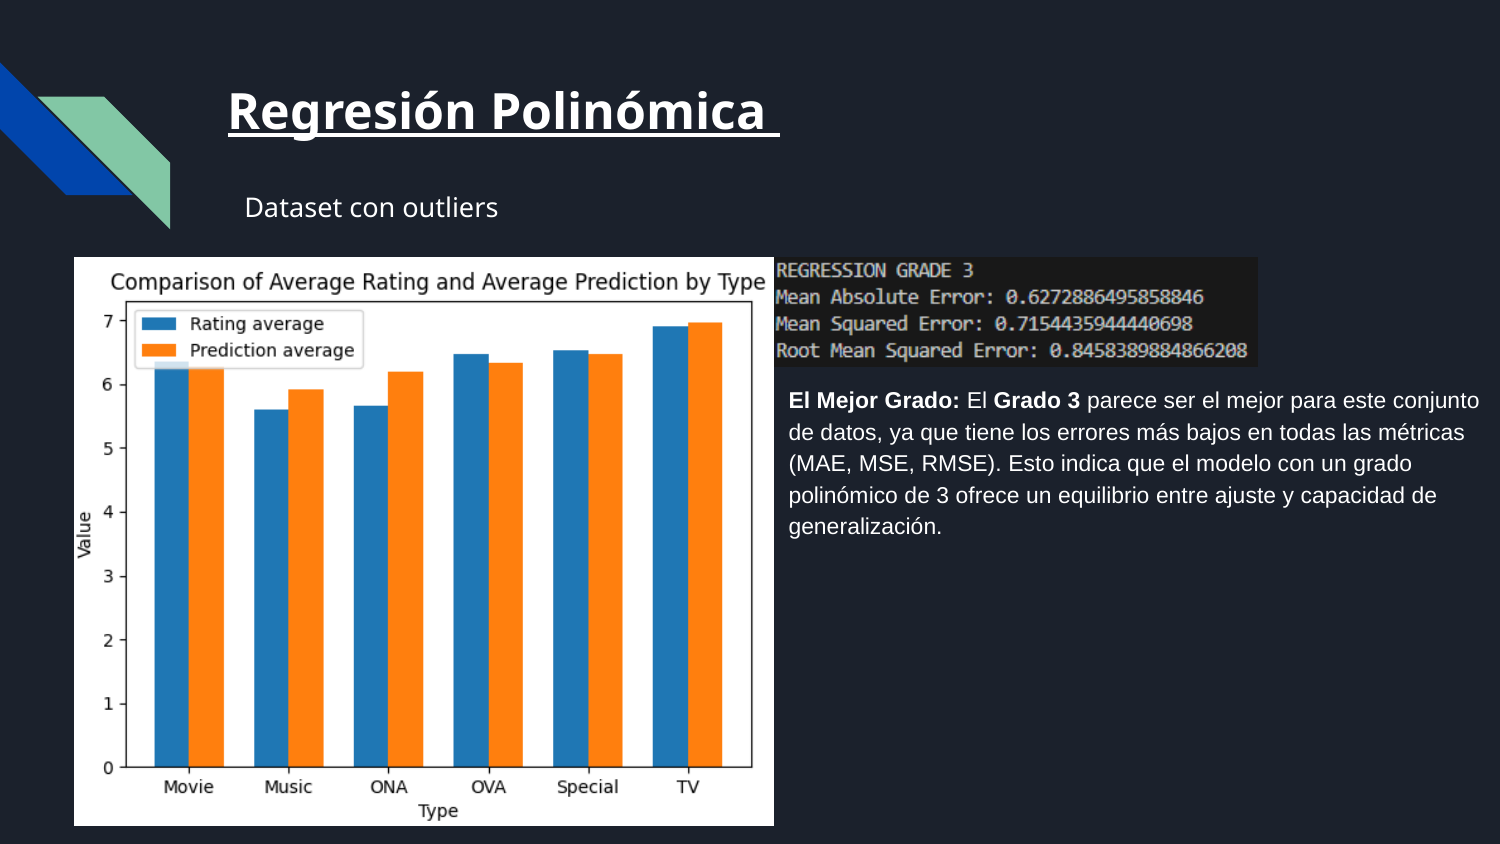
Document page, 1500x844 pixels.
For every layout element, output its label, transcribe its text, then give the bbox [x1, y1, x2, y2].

list El Mejor Grado: El Grado 3 parece ser el mejor para este conjunto de datos, ya que tiene los errores más bajos en todas las métricas (MAE, MSE, RMSE). Esto indica que el modelo con un grado polinómico de 3 ofrece un equilibrio entre ajuste y capacidad de generalización. [773, 366, 1500, 844]
picture [74, 256, 1259, 826]
text_box Dataset con outliers [229, 175, 705, 226]
title Regresión Polinómica [212, 64, 1368, 215]
